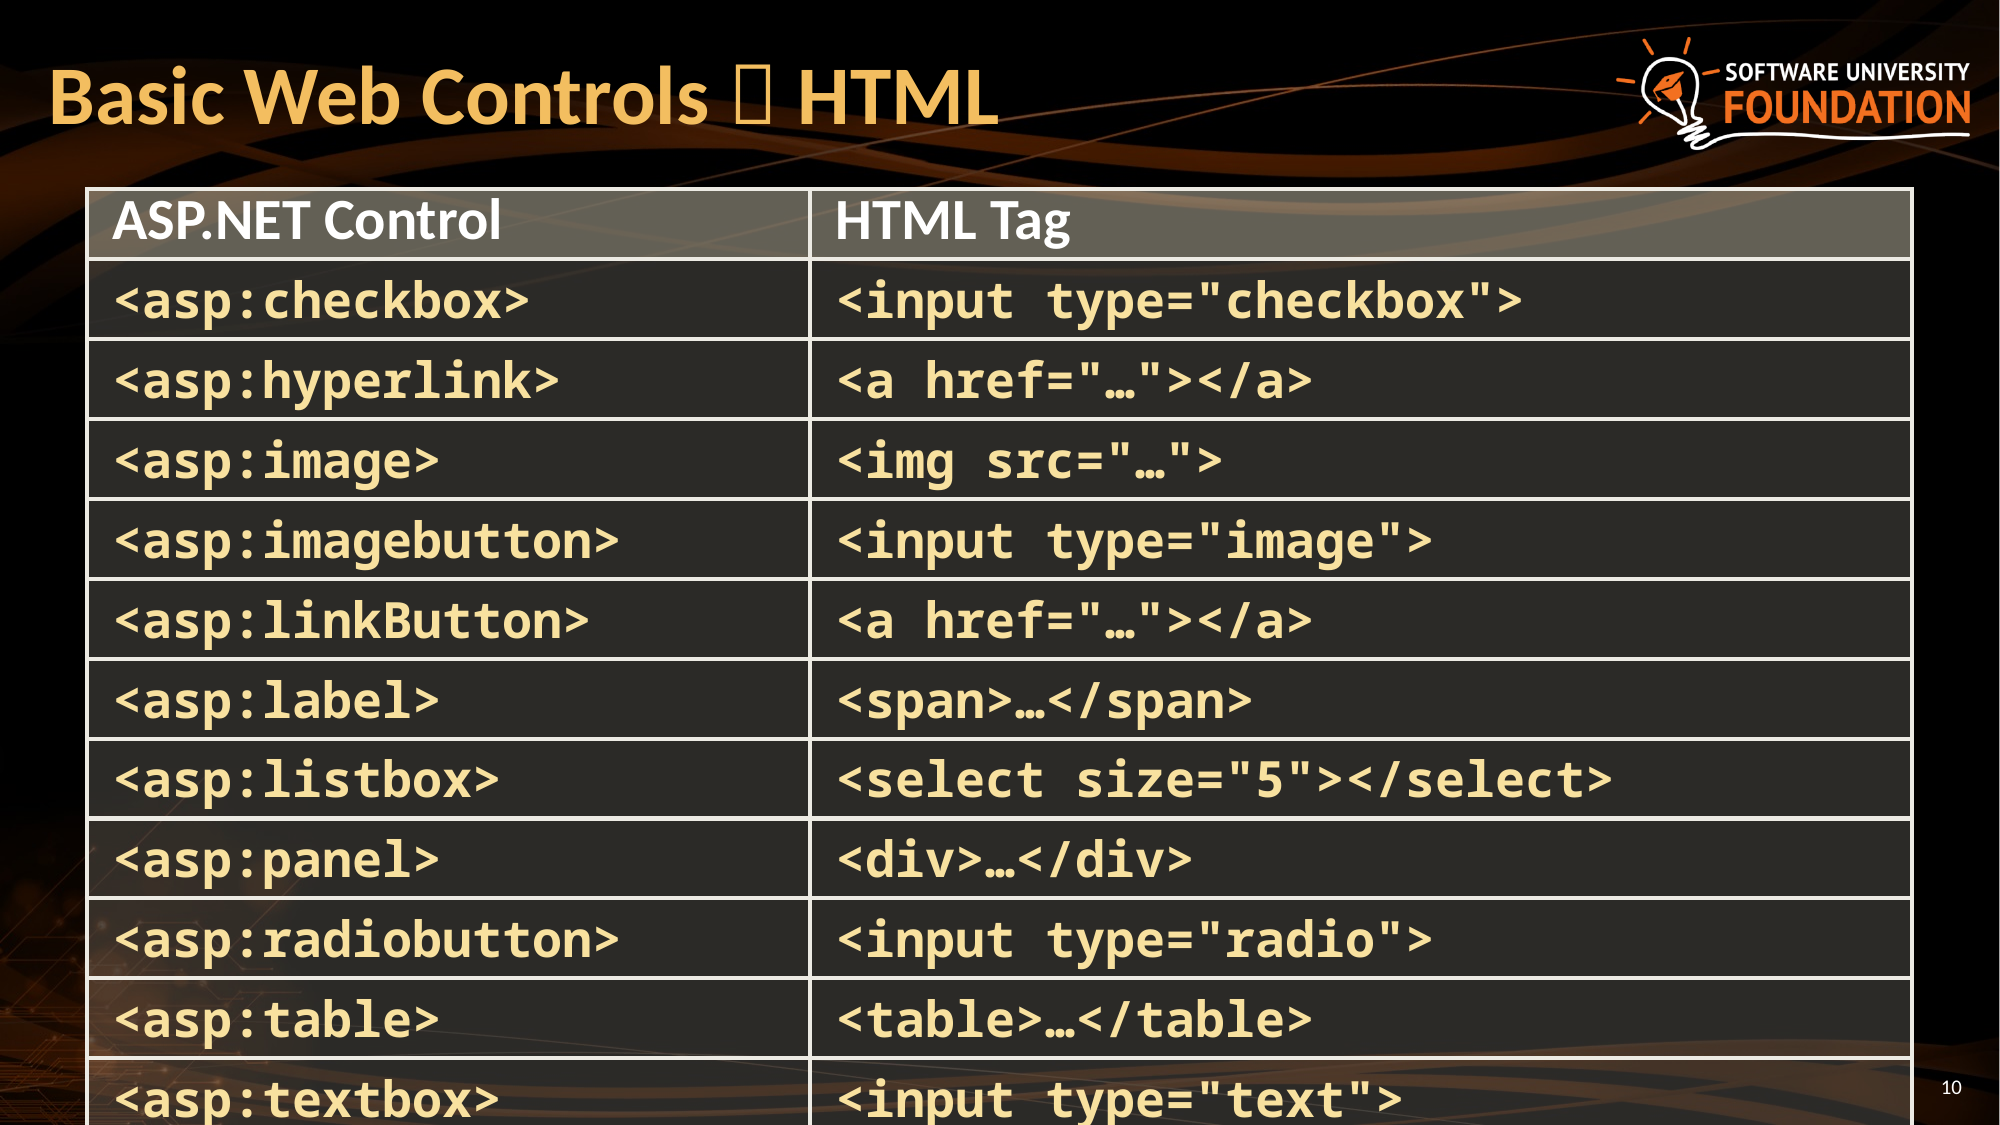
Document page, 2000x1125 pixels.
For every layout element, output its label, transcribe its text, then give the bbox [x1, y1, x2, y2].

table_cell <asp:label> [89, 661, 808, 737]
table_cell <asp:table> [89, 980, 808, 1056]
table_cell <div>…</div> [812, 821, 1910, 896]
table_cell <span>…</span> [812, 661, 1910, 737]
table_cell <a href="…"></a> [812, 341, 1910, 417]
table_cell <input type="radio"> [812, 900, 1910, 976]
table_cell <asp:imagebutton> [89, 501, 808, 577]
table_header HTML Tag [812, 191, 1910, 257]
table_cell <asp:image> [89, 421, 808, 497]
table_cell <asp:radiobutton> [89, 900, 808, 976]
table_cell <input type="checkbox"> [812, 261, 1910, 337]
table_cell <select size="5"></select> [812, 741, 1910, 816]
slide_number 10 [1897, 1070, 1968, 1103]
table_cell <asp:listbox> [89, 741, 808, 816]
table_cell <a href="…"></a> [812, 581, 1910, 657]
table_cell <input type="text"> [812, 1060, 1910, 1125]
table_cell <asp:linkButton> [89, 581, 808, 657]
table_cell <input type="image"> [812, 501, 1910, 577]
table_cell <table>…</table> [812, 980, 1910, 1056]
table_header ASP.NET Control [89, 191, 808, 257]
picture [0, 0, 2000, 1125]
table_cell <asp:hyperlink> [89, 341, 808, 417]
table_cell <asp:checkbox> [89, 261, 808, 337]
title Basic Web Controls  HTML [30, 6, 1602, 189]
table_cell <asp:textbox> [89, 1060, 808, 1125]
table_cell <img src="…"> [812, 421, 1910, 497]
table_cell <asp:panel> [89, 821, 808, 896]
